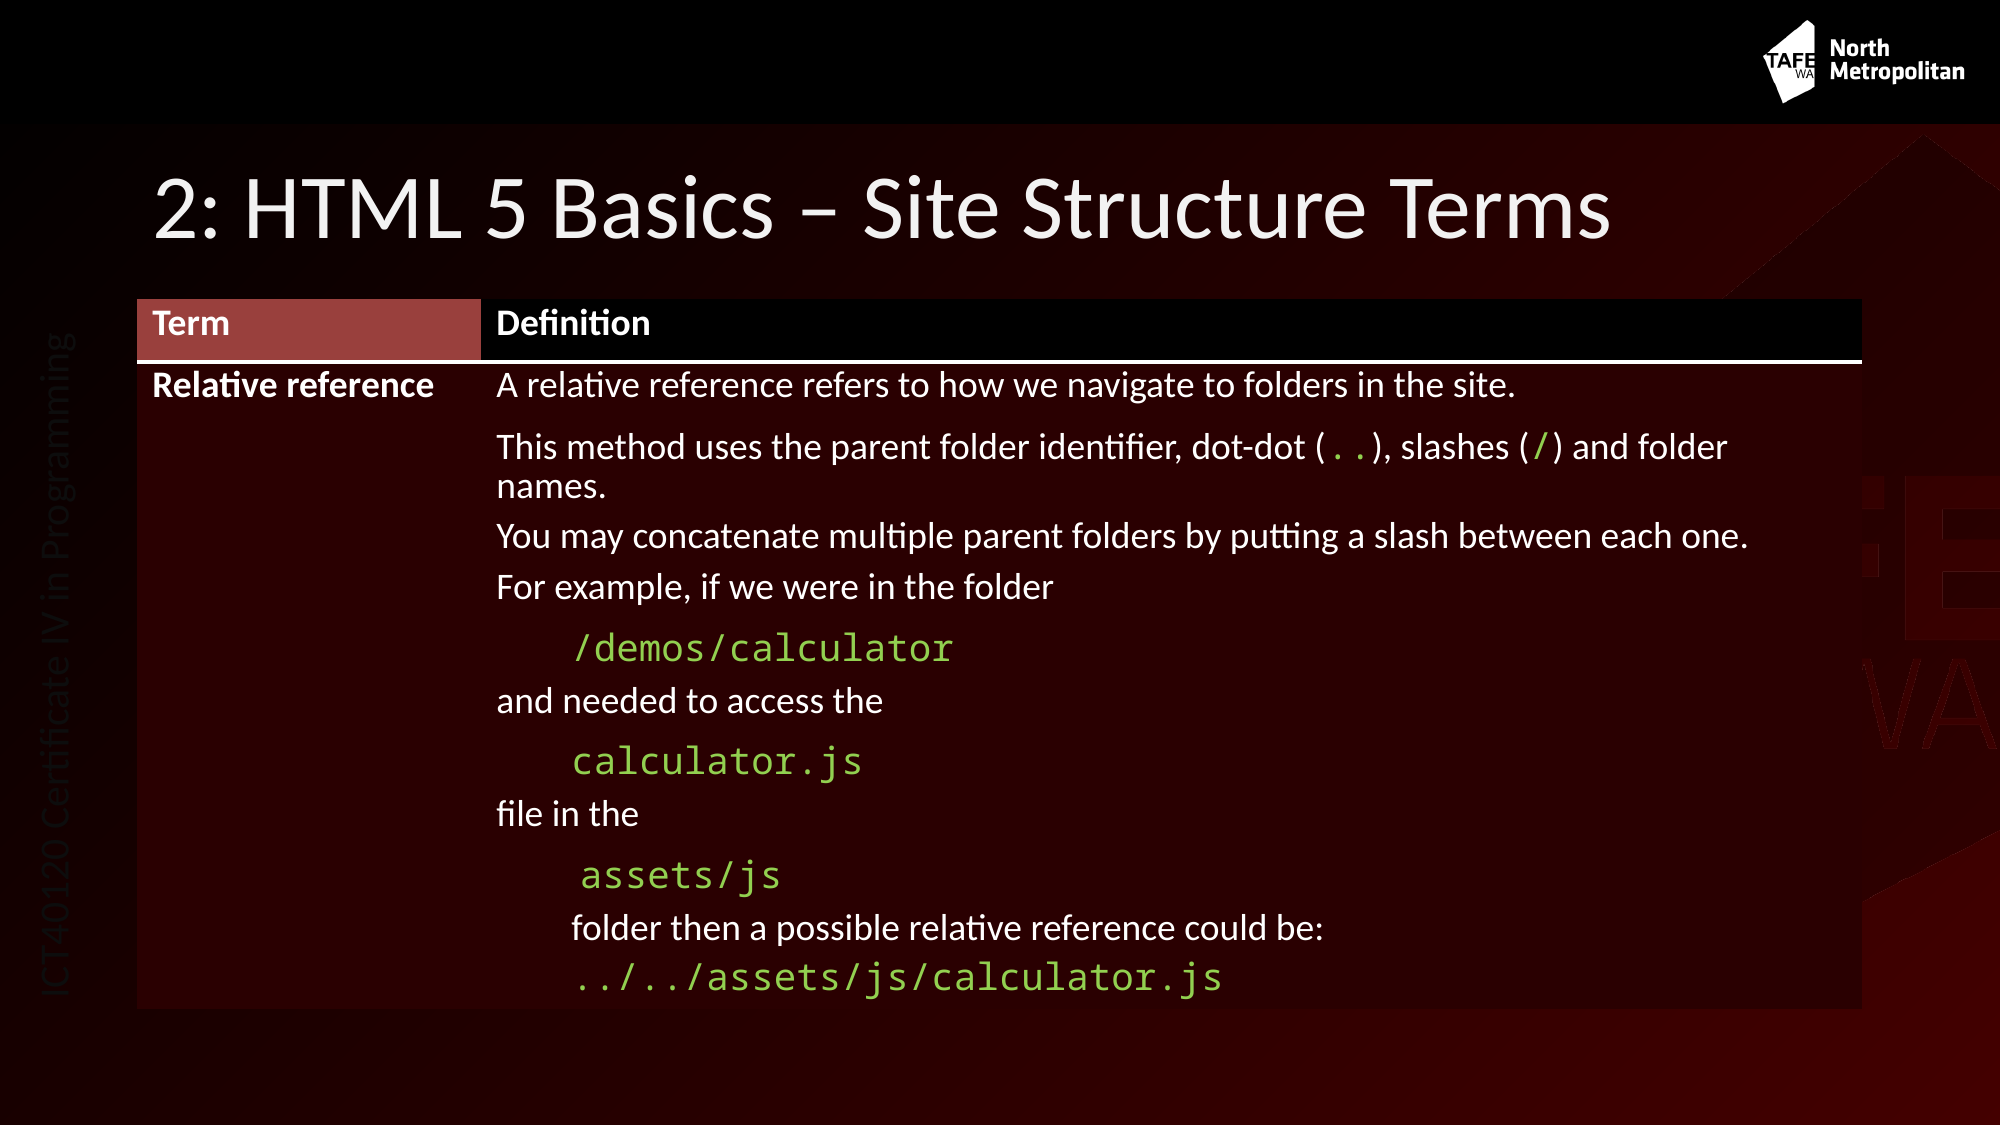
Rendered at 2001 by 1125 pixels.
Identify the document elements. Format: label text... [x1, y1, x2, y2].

picture [0, 0, 2000, 124]
title 2: HTML 5 Basics – Site Structure Terms [137, 126, 1863, 278]
table_cell A relative reference refers to how we navigate to folders in the site. This method uses the parent folder identifier, dot-dot (..), slashes (/) and folder names. You may concatenate multiple parent folders by putting a slash between each one. For example, if we were in the folder /demos/calculator and needed to access the calculator.js file in the assets/js folder then a possible relative reference could be: ../../assets/js/calculator.js [481, 364, 1862, 1009]
table_header Term [137, 299, 481, 360]
table_header Definition [481, 299, 1862, 360]
table_cell Relative reference [137, 364, 481, 1009]
